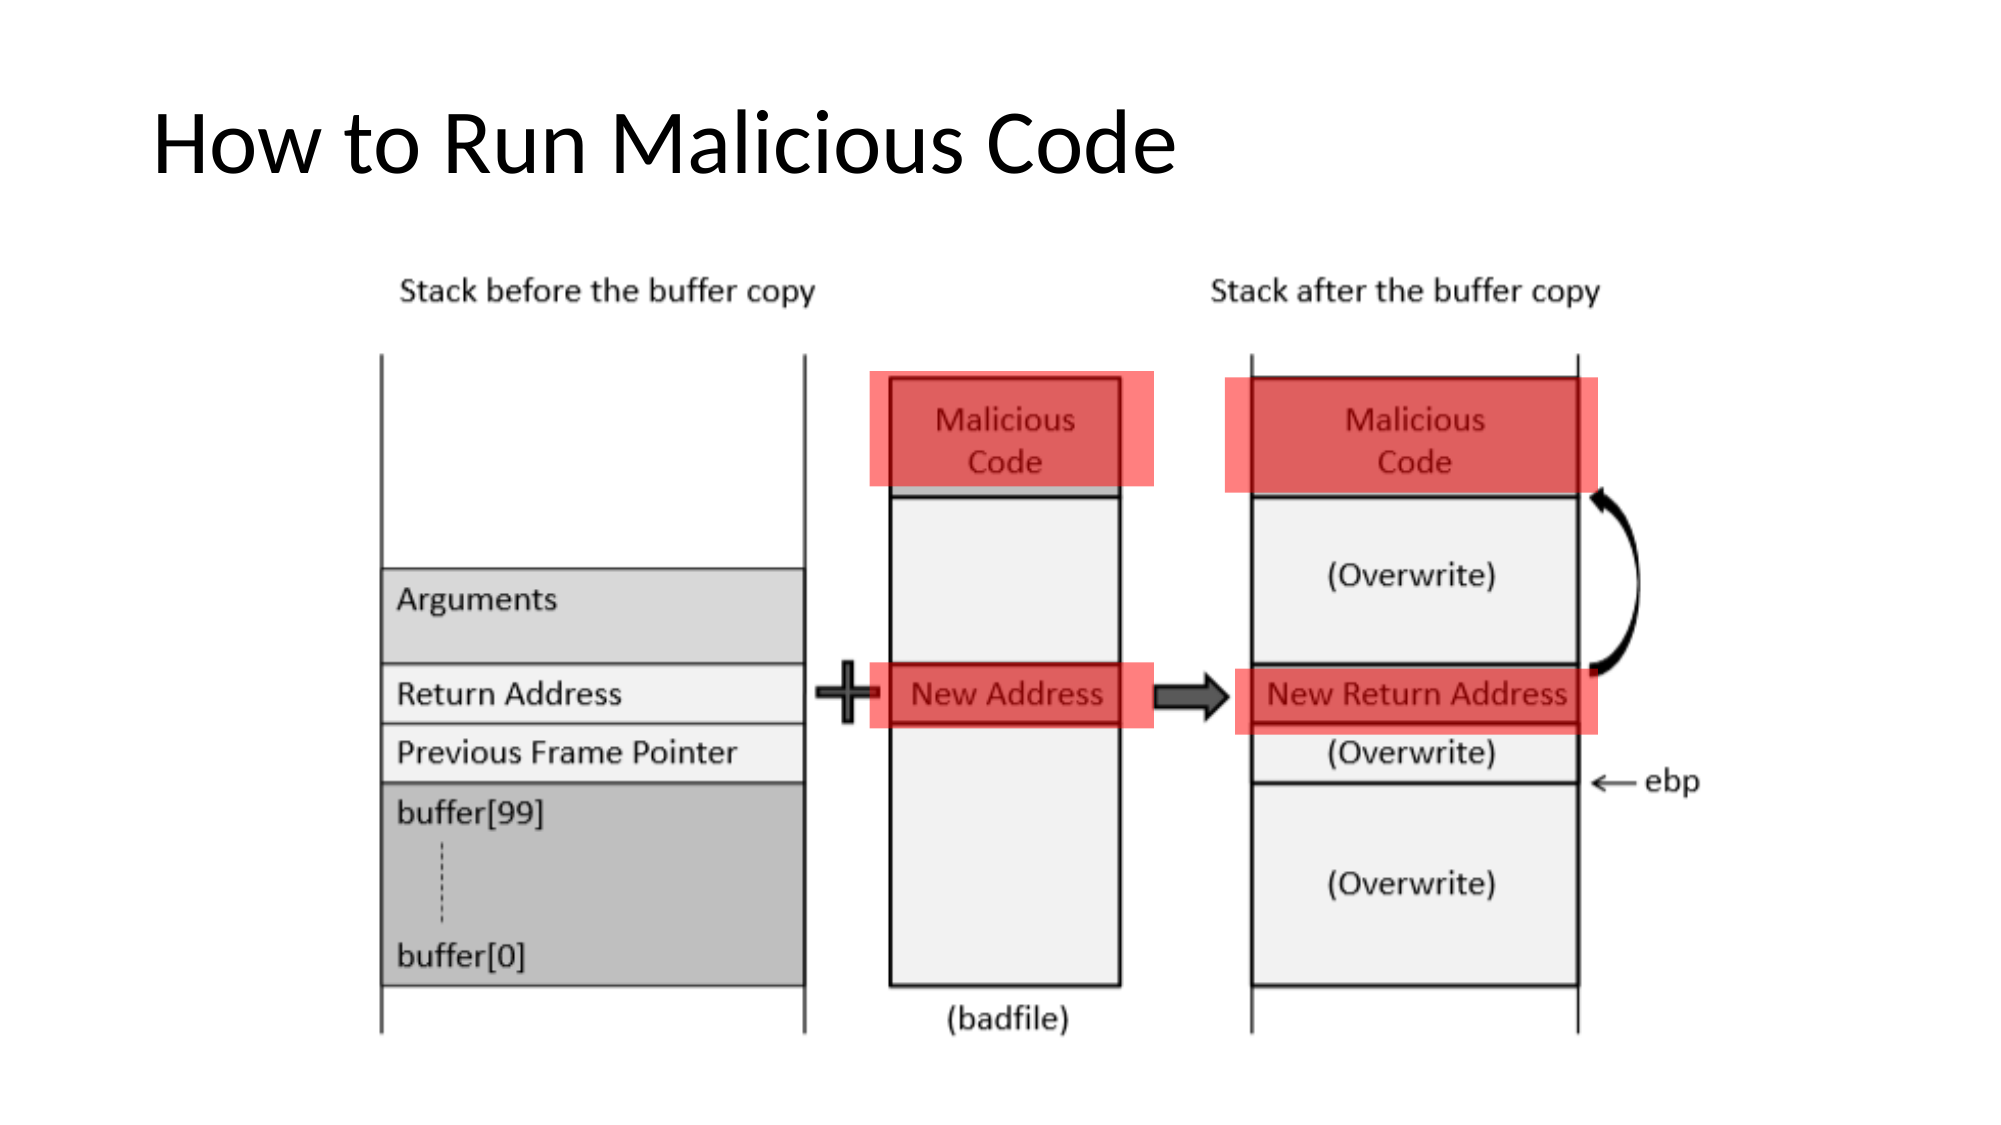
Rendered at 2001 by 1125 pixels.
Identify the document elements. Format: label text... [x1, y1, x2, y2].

title How to Run Malicious Code [137, 35, 1863, 253]
picture [137, 211, 1735, 1090]
